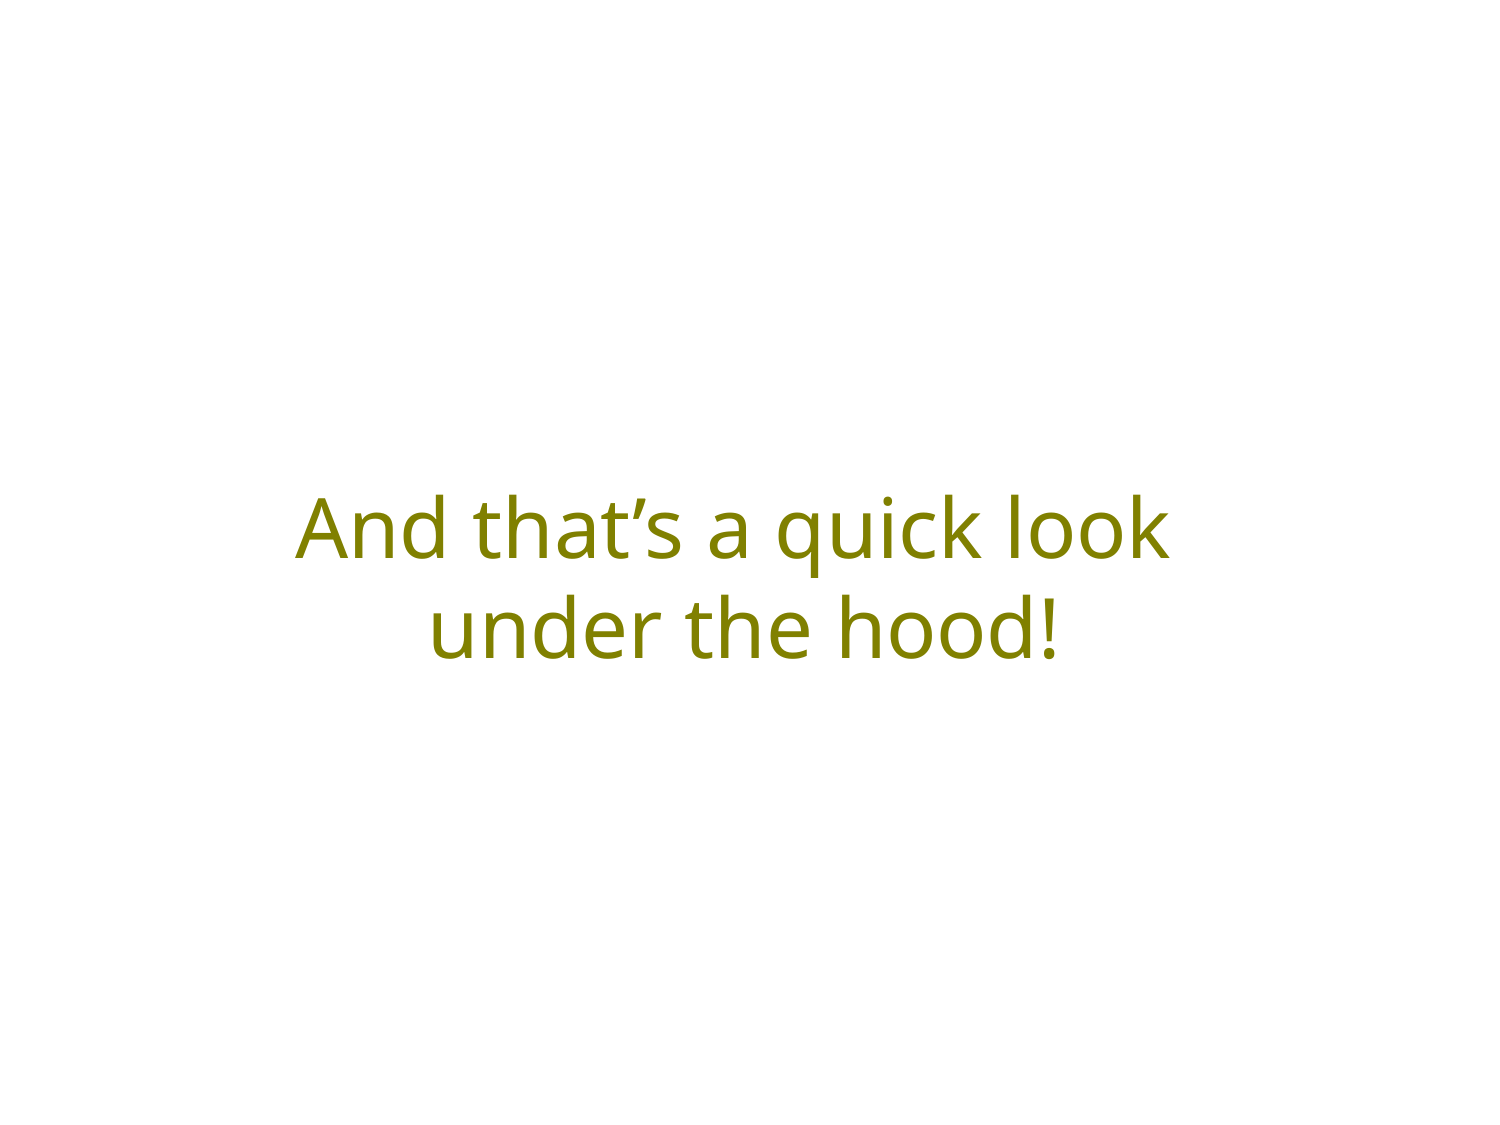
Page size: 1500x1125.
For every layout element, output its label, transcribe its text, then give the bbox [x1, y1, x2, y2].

title And that’s a quick look under the hood! [82, 466, 1407, 684]
